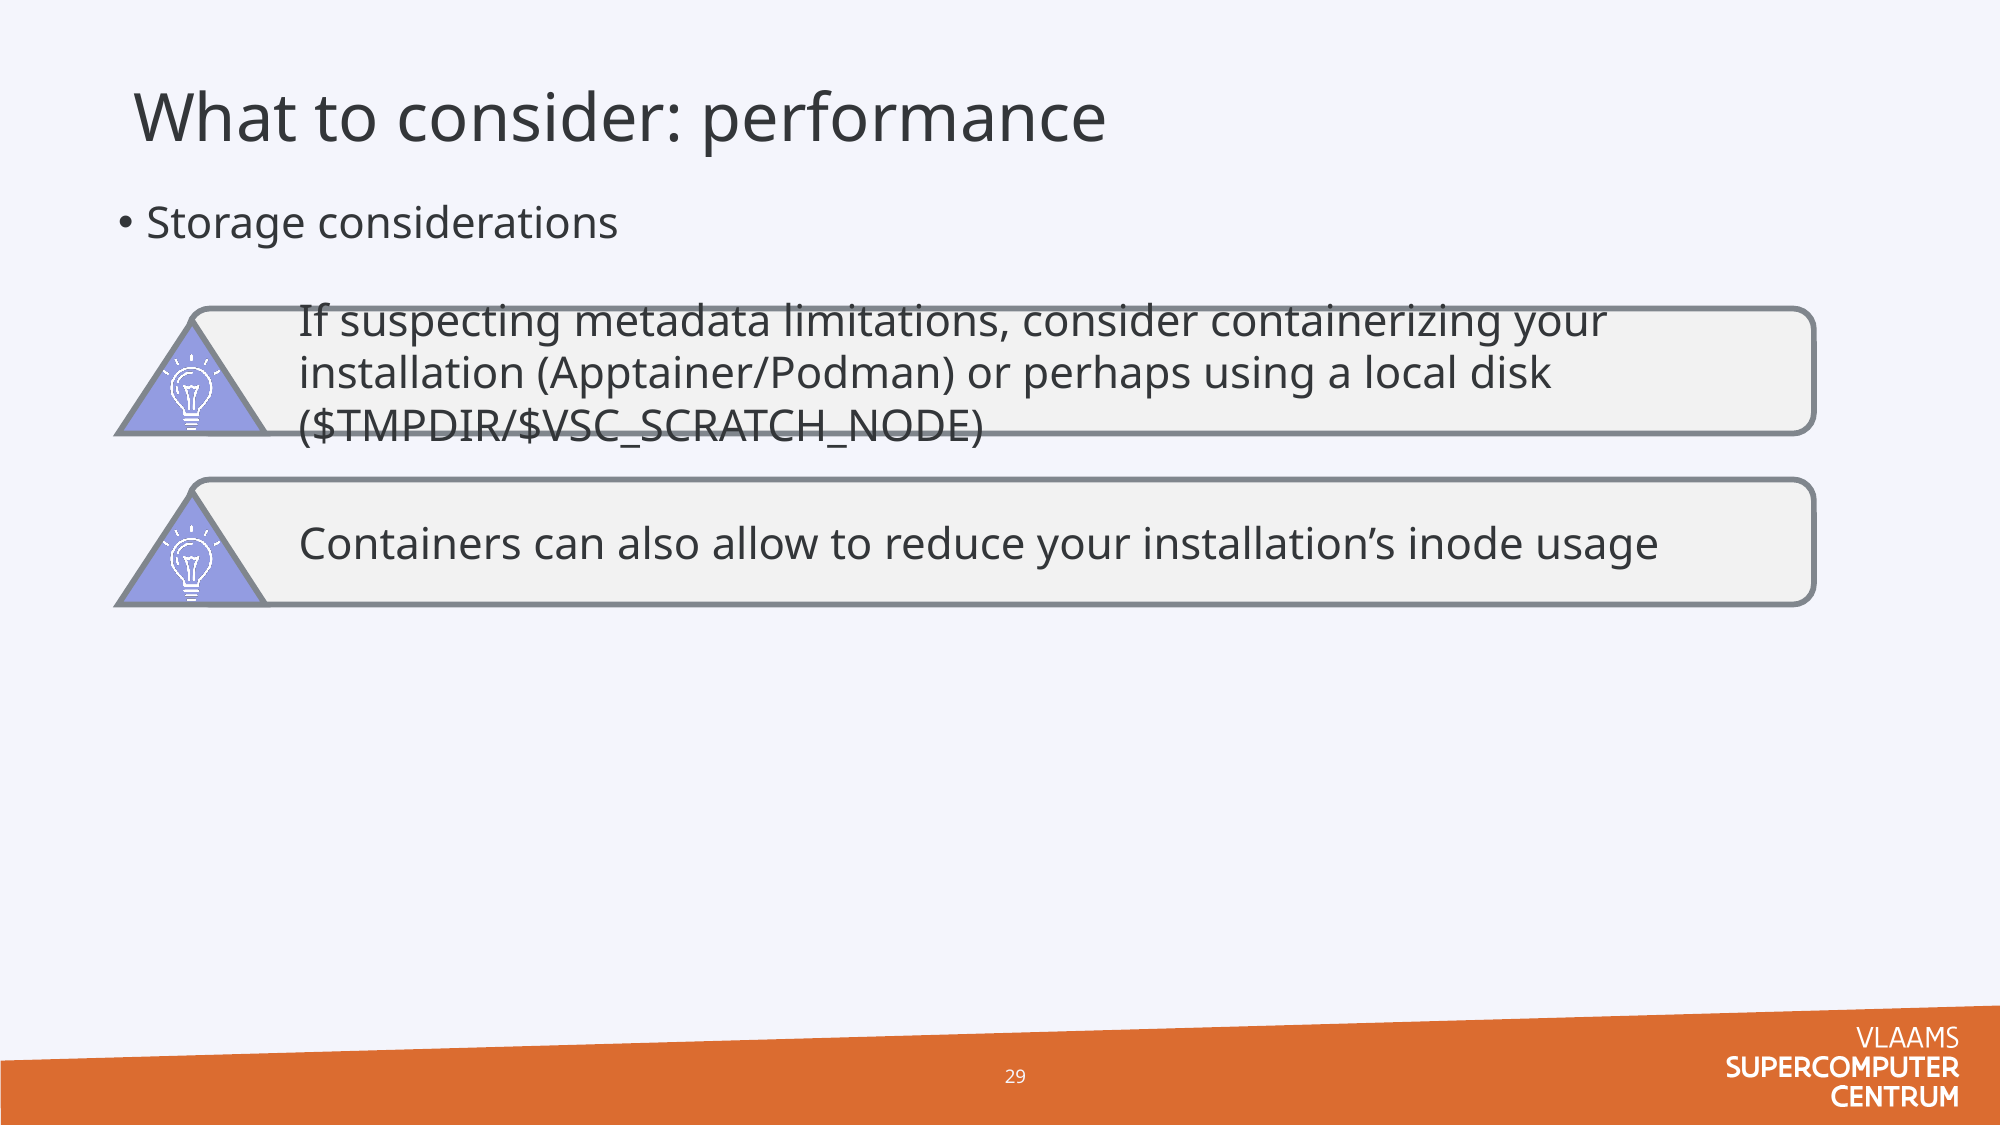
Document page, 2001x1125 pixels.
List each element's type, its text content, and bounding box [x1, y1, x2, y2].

text_box If suspecting metadata limitations, consider containerizing your installation (Apptainer/Podman) or perhaps using a local disk ($TMPDIR/$VSC_SCRATCH_NODE) [193, 307, 1815, 435]
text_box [118, 320, 266, 434]
slide_number 29 [958, 1047, 1042, 1108]
text_box What to consider: performance [118, 54, 1941, 185]
list Storage considerations [118, 200, 1686, 266]
picture [1725, 1021, 1960, 1117]
text_box Containers can also allow to reduce your installation’s inode usage [193, 478, 1815, 606]
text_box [118, 491, 266, 605]
